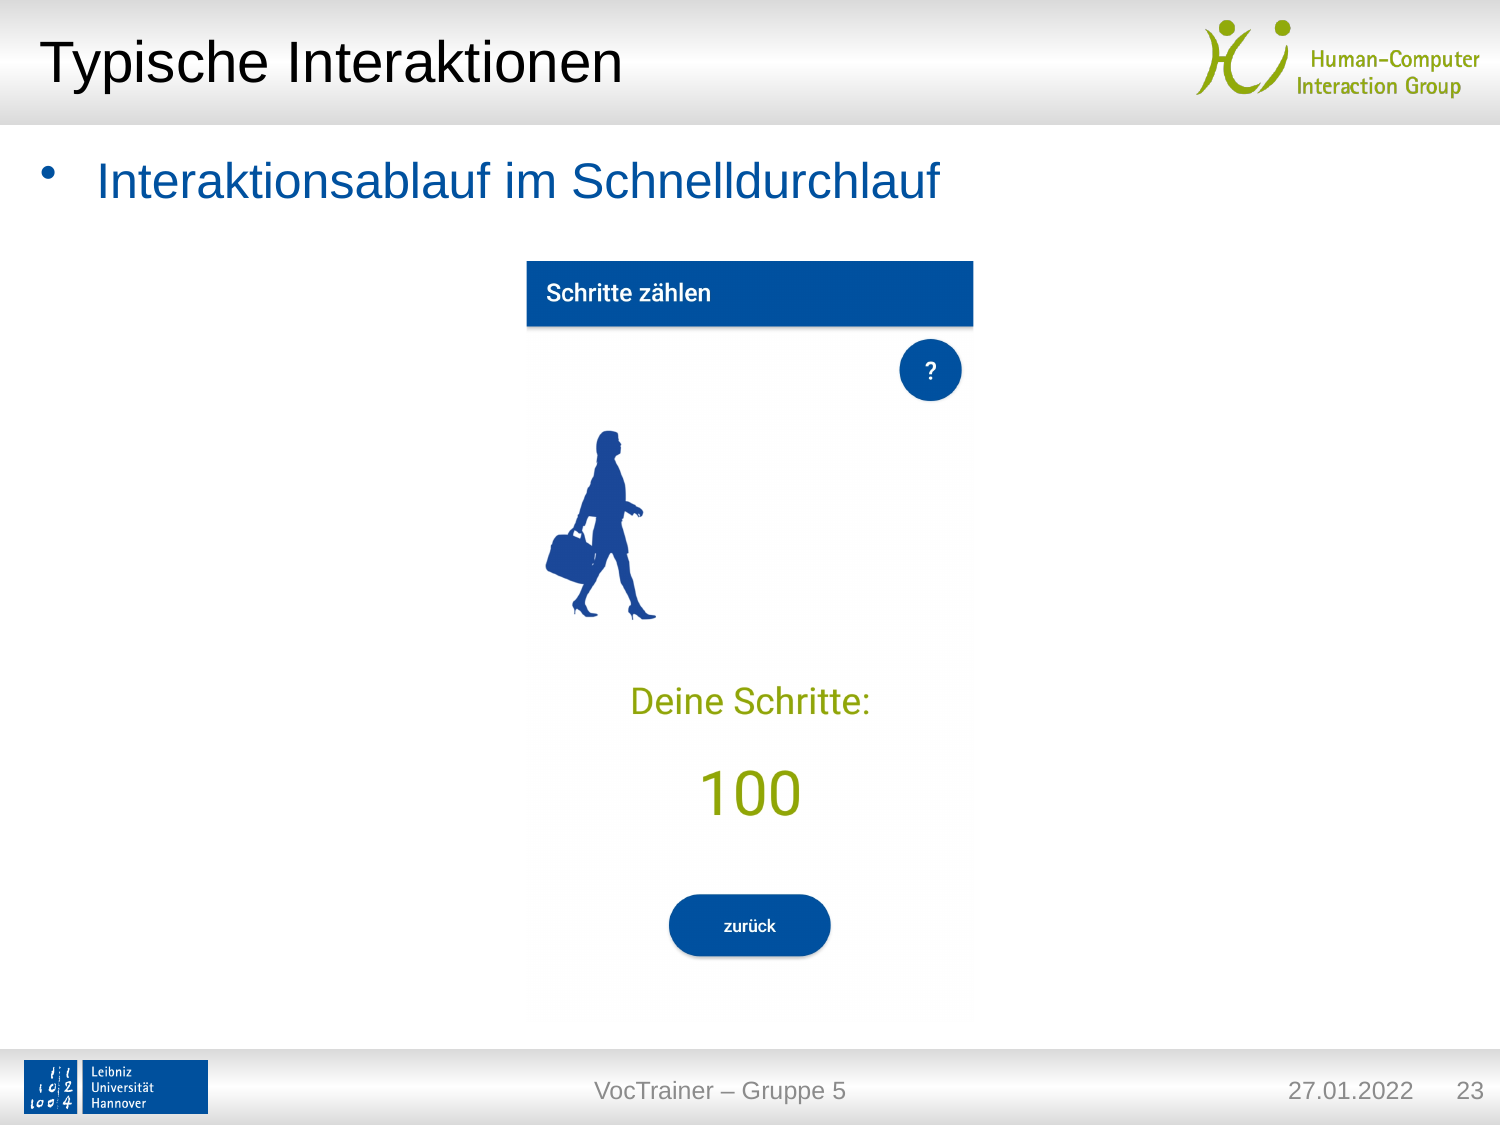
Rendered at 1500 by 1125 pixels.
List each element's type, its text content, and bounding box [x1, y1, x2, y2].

picture [526, 261, 974, 1022]
text_box [0, 0, 1500, 126]
text_box 23 [1440, 1067, 1500, 1112]
text_box [0, 1049, 1500, 1125]
text_box Typische Interaktionen [24, 3, 1313, 116]
text_box 27.01.2022 [1269, 1067, 1430, 1112]
text_box Interaktionsablauf im Schnelldurchlauf [24, 141, 1475, 1039]
picture [1195, 19, 1480, 99]
text_box VocTrainer – Gruppe 5 [208, 1067, 1258, 1112]
picture [24, 1060, 208, 1114]
